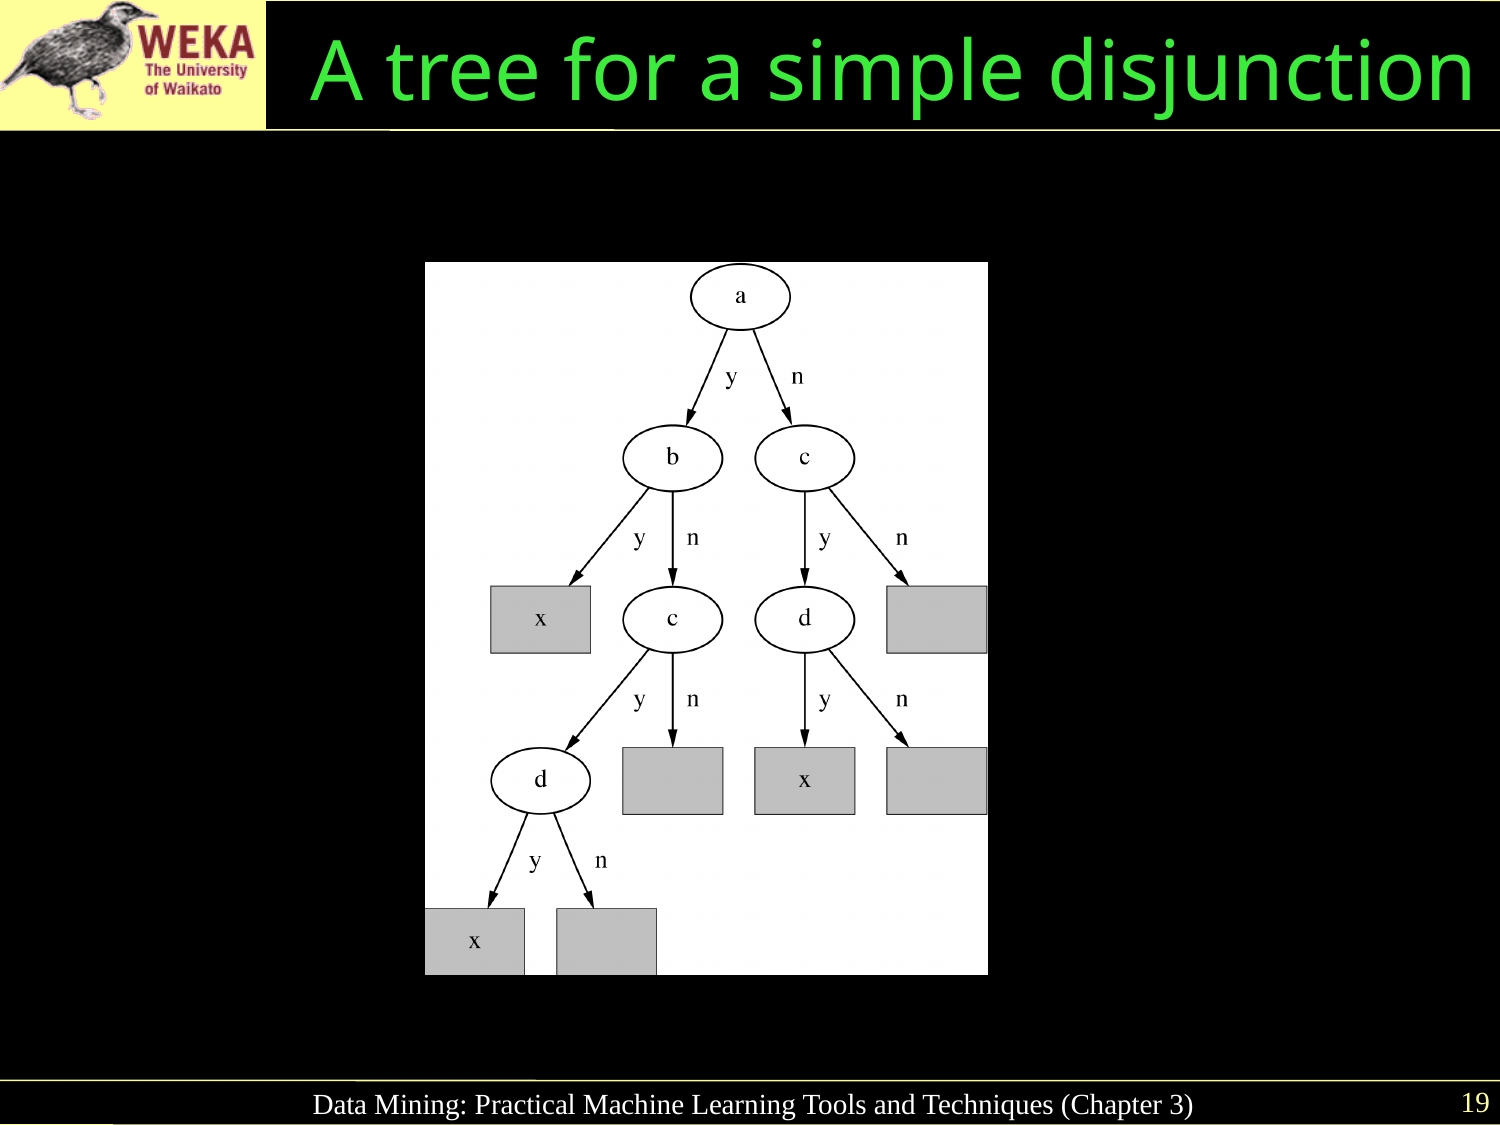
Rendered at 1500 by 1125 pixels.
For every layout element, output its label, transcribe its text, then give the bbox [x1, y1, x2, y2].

slide_number 19 [1305, 1085, 1491, 1125]
picture [424, 262, 988, 976]
footer Data Mining: Practical Machine Learning Tools and Techniques (Chapter 3) [235, 1085, 1270, 1125]
title A tree for a simple disjunction [295, 0, 1500, 148]
picture [0, 1, 266, 129]
